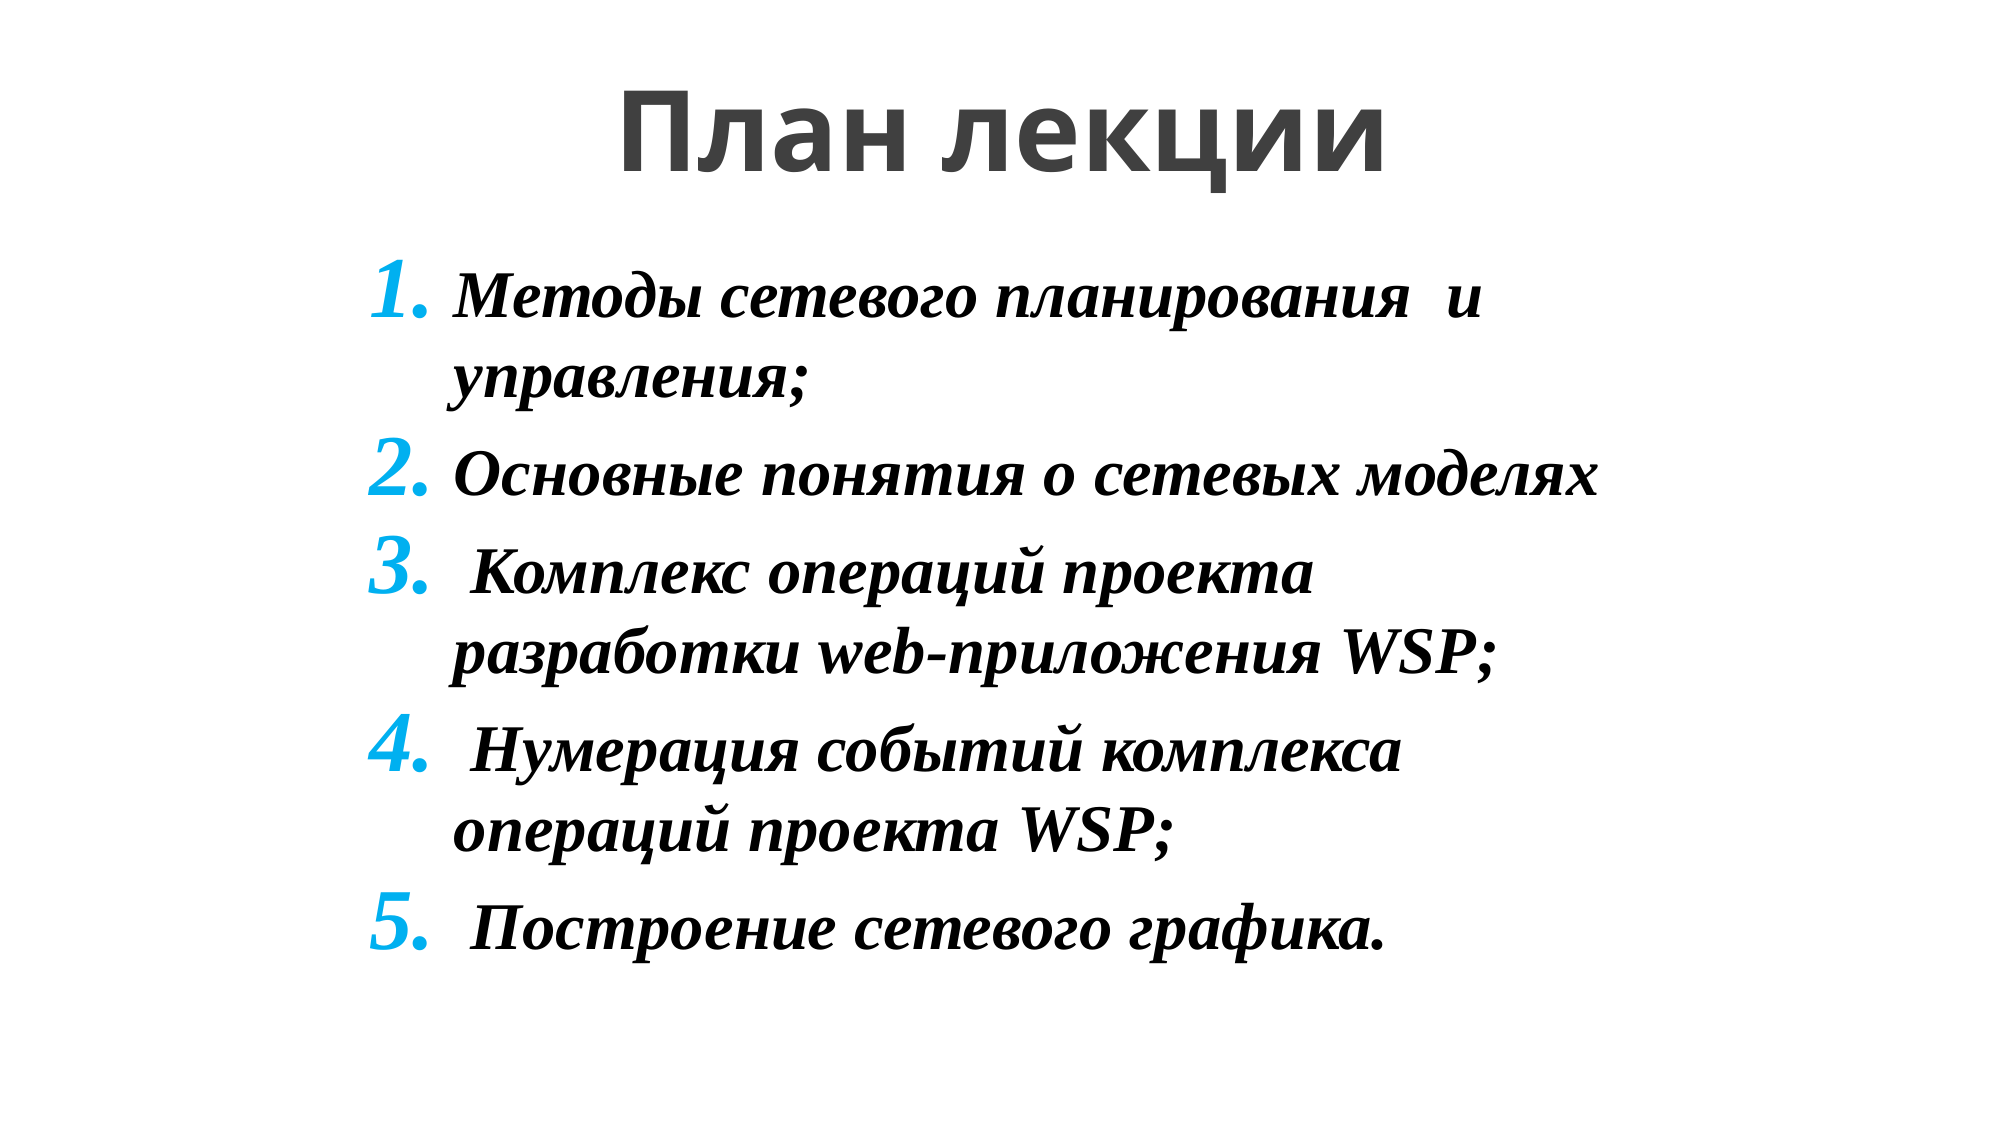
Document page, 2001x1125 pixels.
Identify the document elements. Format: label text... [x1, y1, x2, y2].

text_box План лекции [468, 51, 1537, 240]
text_box Методы сетевого планирования и управления; Основные понятия о сетевых моделях Комплекс операций проекта разработки web-приложения WSP; Нумерация событий комплекса операций проекта WSP; Построение сетевого графика. [347, 243, 1659, 814]
